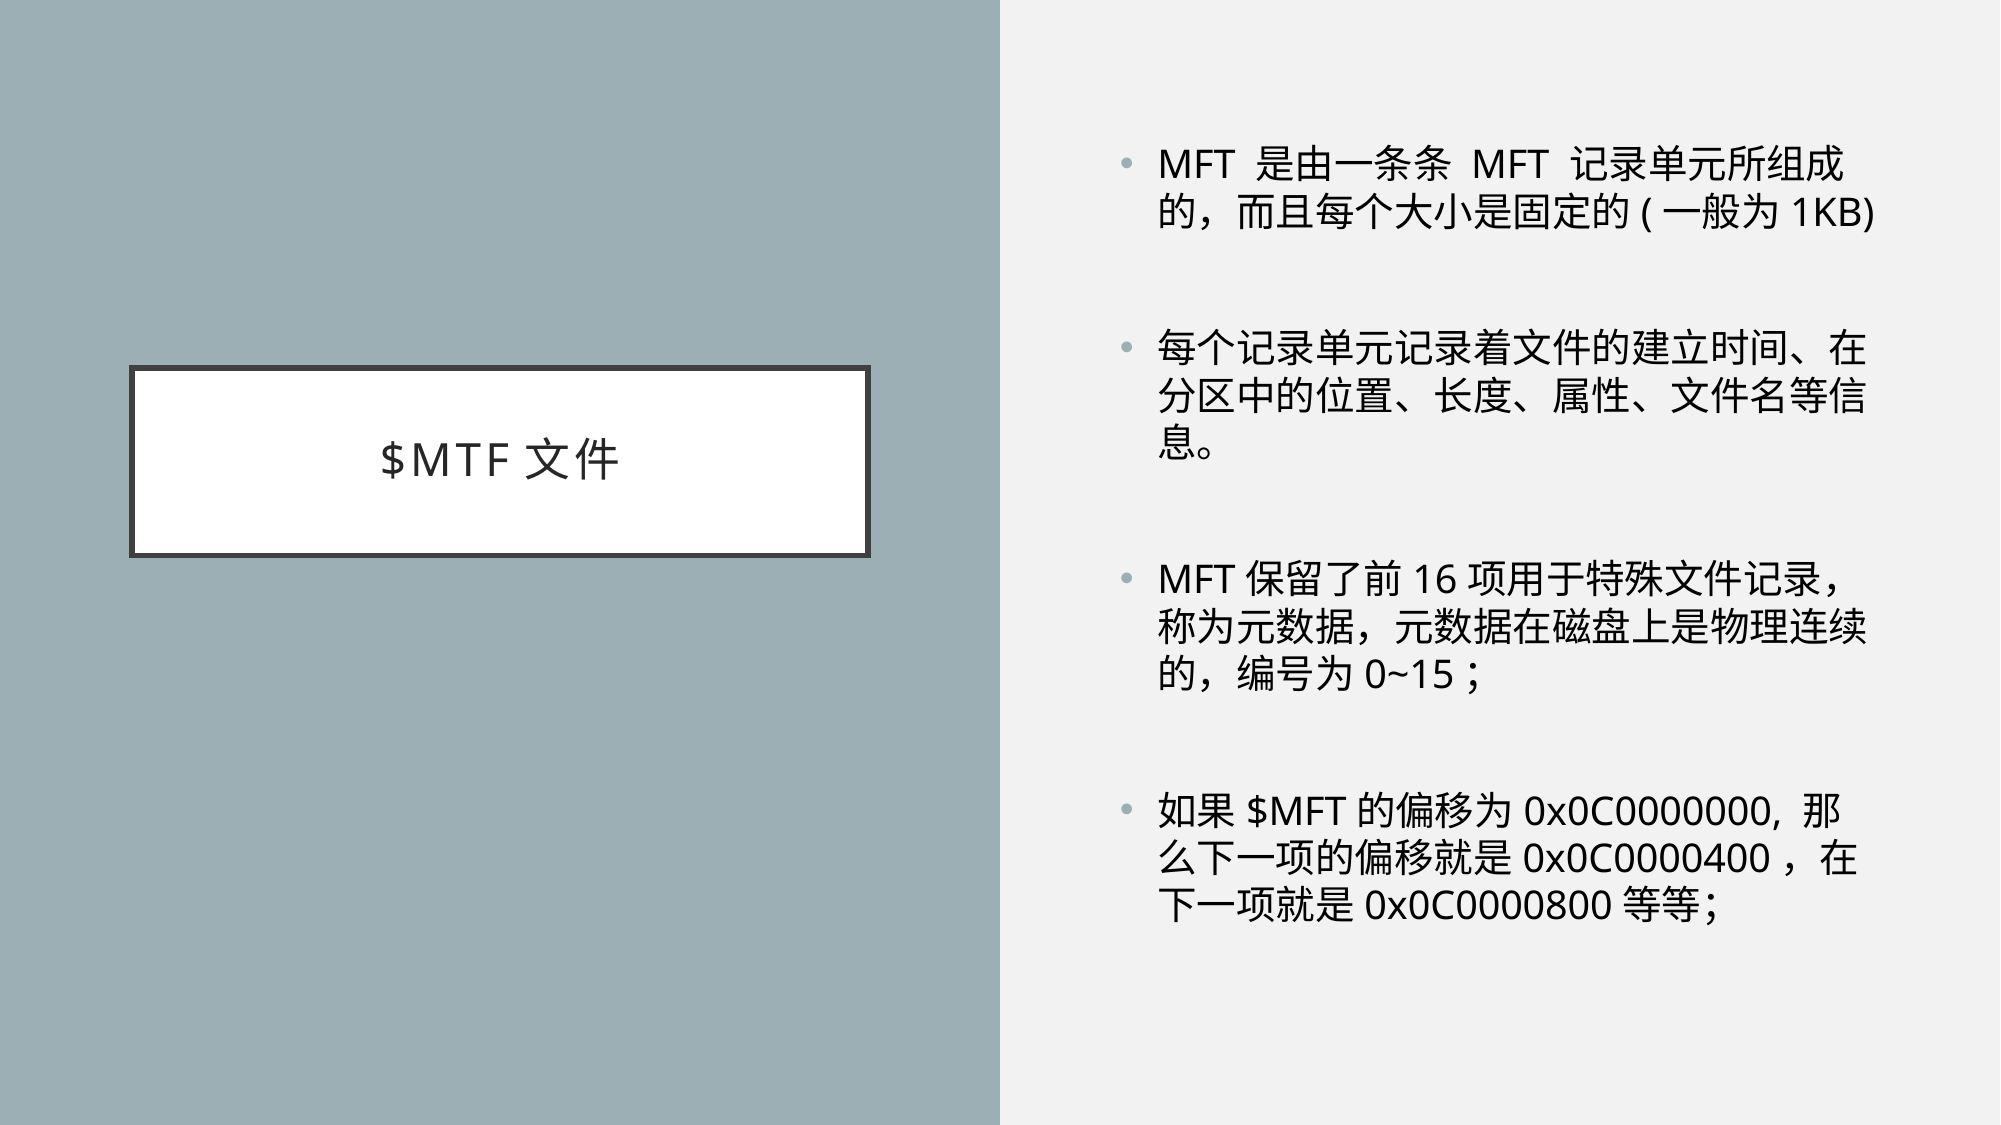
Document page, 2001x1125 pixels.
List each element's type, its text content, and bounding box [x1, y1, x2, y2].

title $MTF文件 [129, 365, 871, 558]
list MFT 是由一条条 MFT 记录单元所组成的，而且每个大小是固定的(一般为1KB) 每个记录单元记录着文件的建立时间、在分区中的位置、长度、属性、文件名等信息。 MFT保留了前16项用于特殊文件记录，称为元数据，元数据在磁盘上是物理连续的，编号为0~15； 如果$MFT的偏移为0x0C0000000, 那么下一项的偏移就是0x0C0000400，在下一项就是0x0C0000800等等； [1104, 131, 1895, 993]
